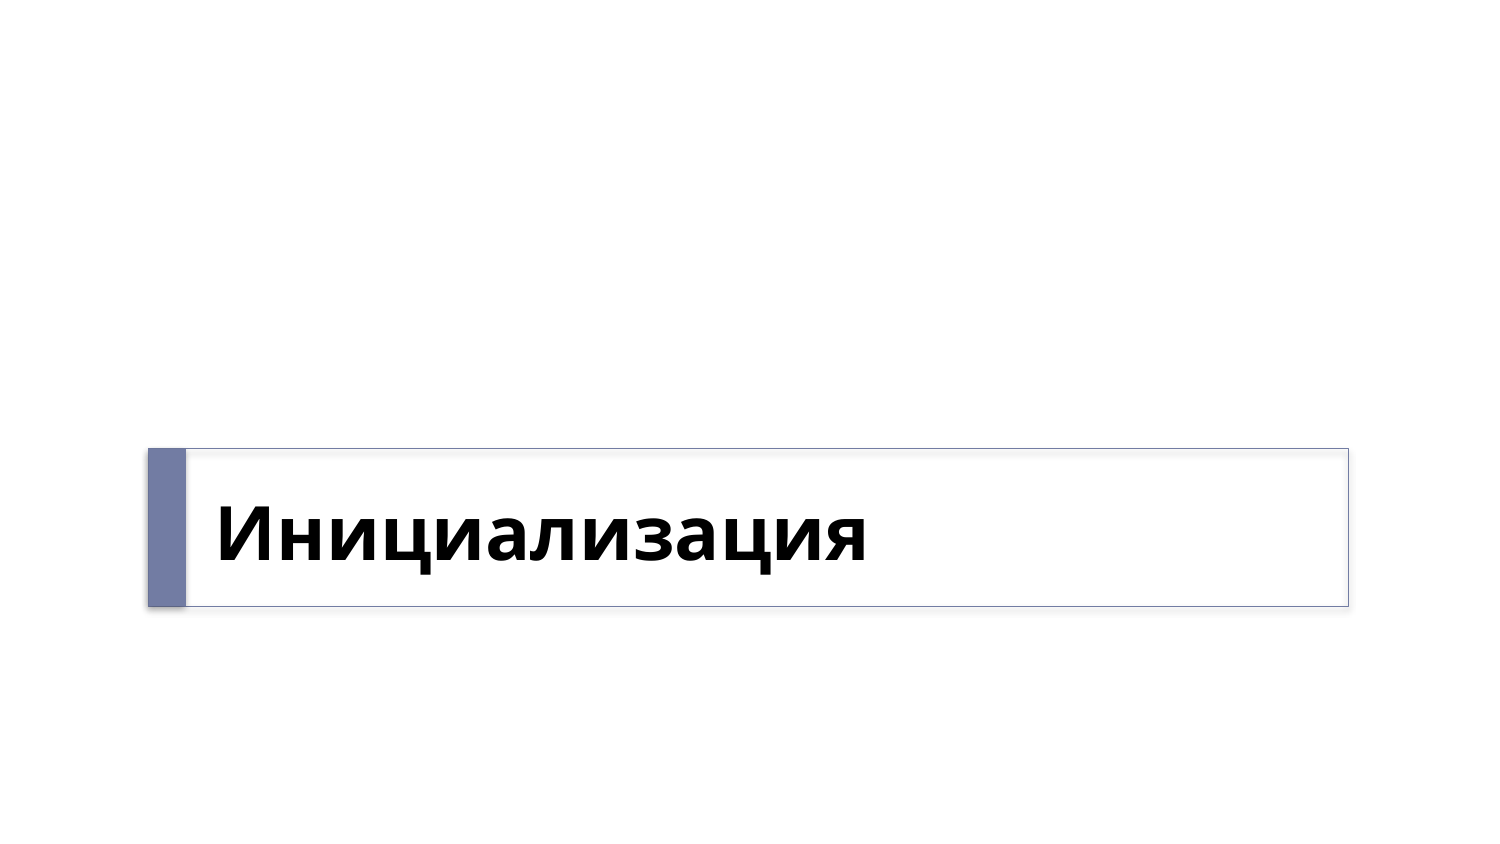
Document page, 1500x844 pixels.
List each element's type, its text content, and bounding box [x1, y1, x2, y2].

title Инициализация [200, 478, 1325, 600]
